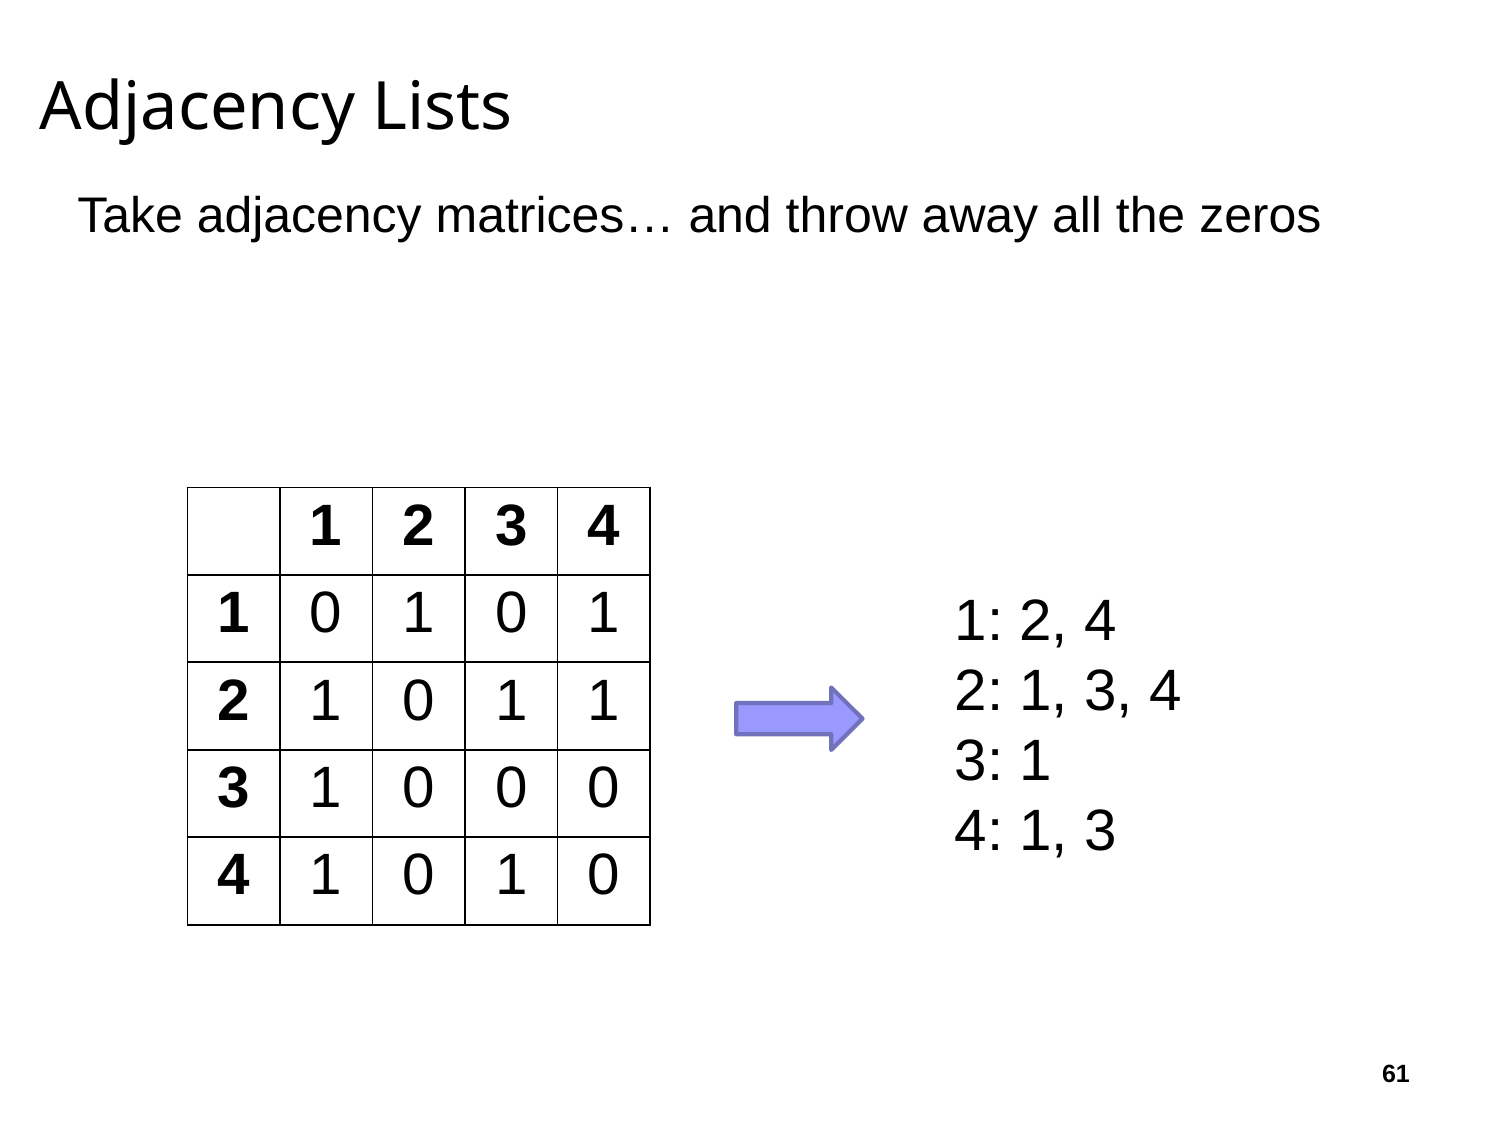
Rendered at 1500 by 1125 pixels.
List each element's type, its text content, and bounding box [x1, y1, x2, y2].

text_box [734, 685, 865, 752]
slide_number 61 [1074, 1042, 1425, 1103]
table_cell 0 [558, 838, 649, 924]
table_cell 1 [558, 663, 649, 749]
table_cell 0 [373, 838, 464, 924]
table_cell 3 [188, 751, 279, 836]
table_header [188, 488, 279, 574]
table_cell 0 [373, 663, 464, 749]
table_header 3 [466, 488, 557, 574]
text_box 1: 2, 4 2: 1, 3, 4 3: 1 4: 1, 3 [939, 574, 1197, 870]
table_header 4 [558, 488, 649, 574]
table_cell 1 [558, 576, 649, 661]
table_cell 1 [466, 663, 557, 749]
table_cell 2 [188, 663, 279, 749]
table_cell 0 [466, 751, 557, 836]
table_cell 0 [373, 751, 464, 836]
table_cell 0 [281, 576, 372, 661]
table_cell 4 [188, 838, 279, 924]
list Take adjacency matrices… and throw away all the zeros [62, 174, 1451, 1013]
table_cell 1 [281, 838, 372, 924]
table_cell 1 [373, 576, 464, 661]
table_cell 0 [466, 576, 557, 661]
title Adjacency Lists [24, 18, 1451, 188]
table_cell 1 [466, 838, 557, 924]
table_cell 1 [281, 751, 372, 836]
table_cell 1 [281, 663, 372, 749]
table_cell 1 [188, 576, 279, 661]
table_header 2 [373, 488, 464, 574]
table_cell 0 [558, 751, 649, 836]
table_header 1 [281, 488, 372, 574]
